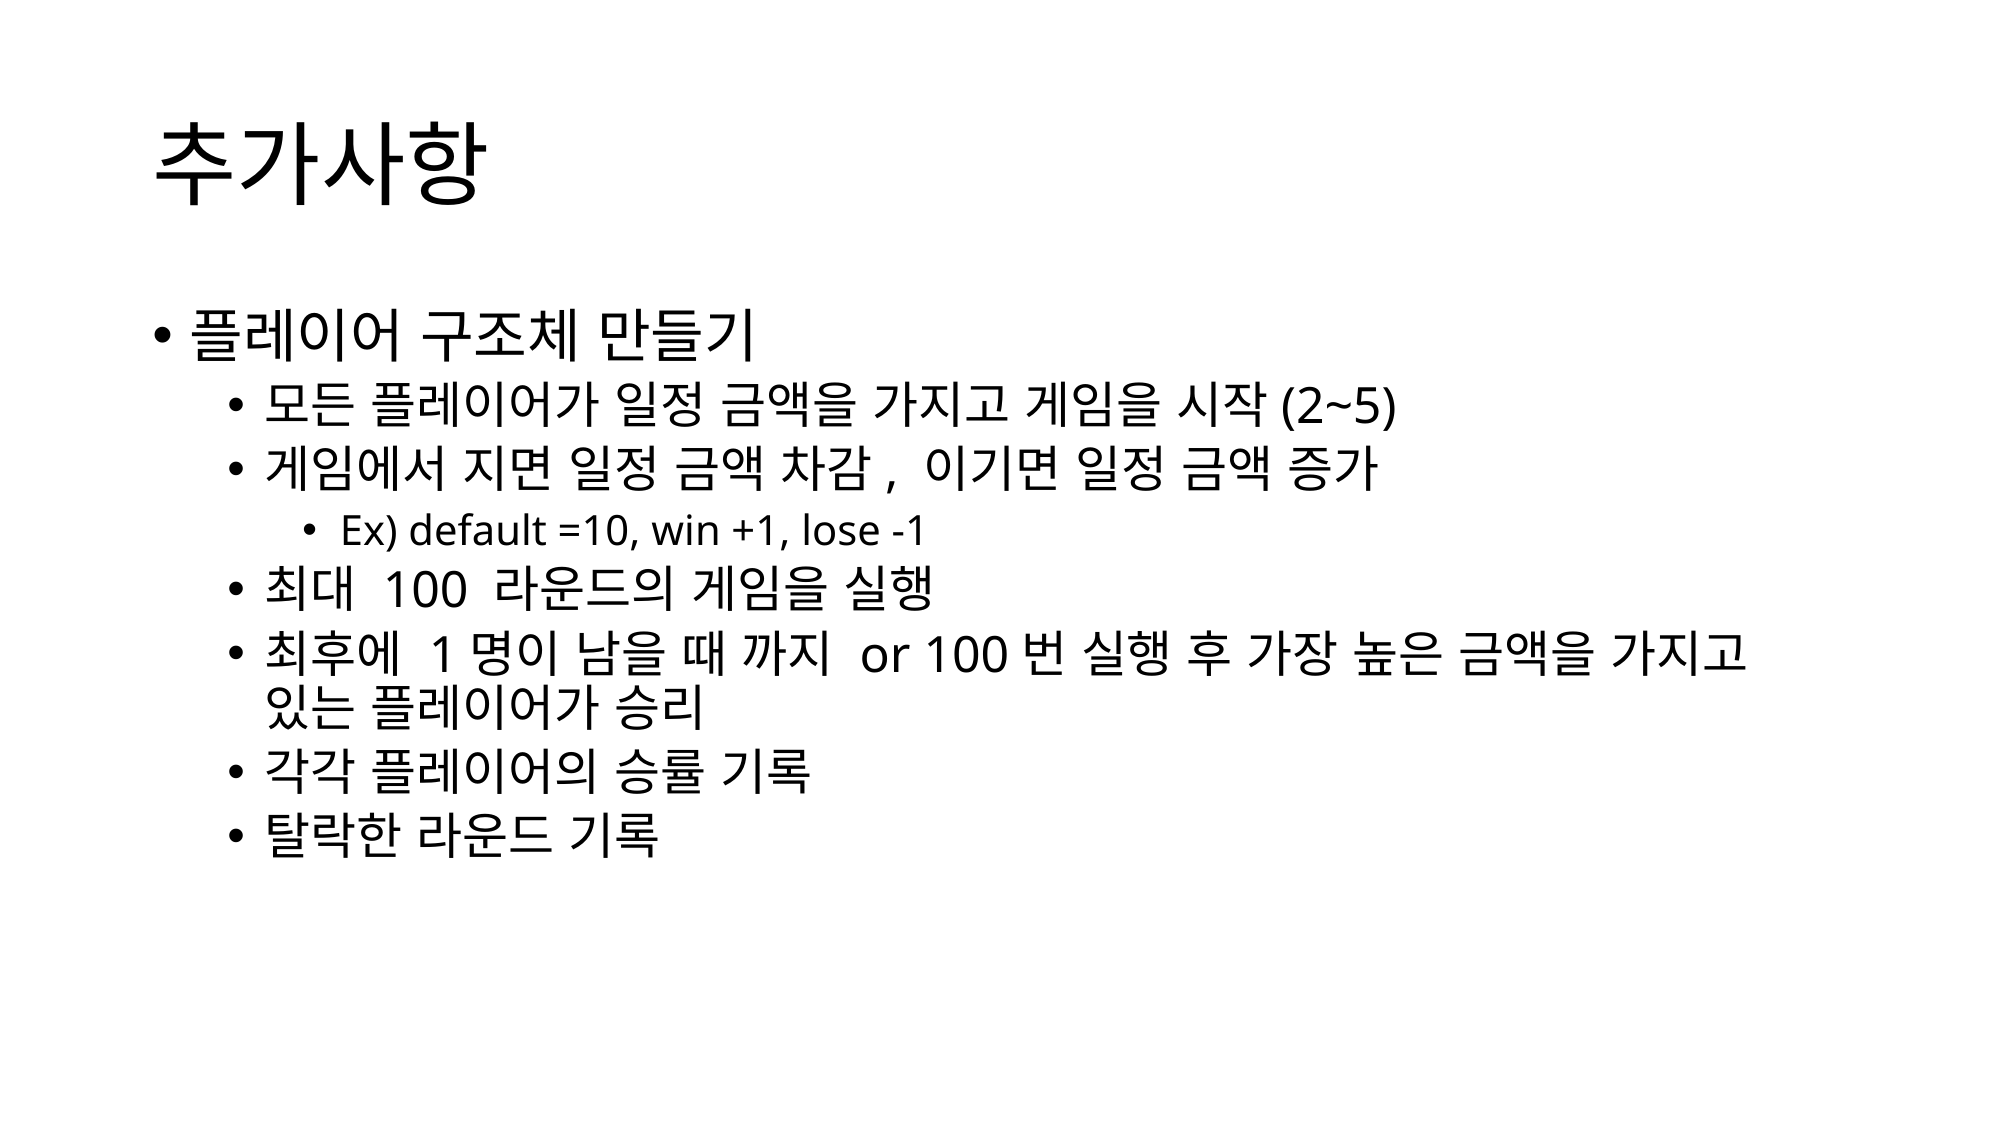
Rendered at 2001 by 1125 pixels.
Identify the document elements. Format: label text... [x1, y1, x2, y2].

title 추가사항 [137, 59, 1863, 278]
list 플레이어 구조체 만들기 모든 플레이어가 일정 금액을 가지고 게임을 시작(2~5) 게임에서 지면 일정 금액 차감, 이기면 일정 금액 증가 Ex) default =10, win +1, lose -1 최대 100 라운드의 게임을 실행 최후에 1명이 남을 때 까지 or 100번 실행 후 가장 높은 금액을 가지고 있는 플레이어가 승리 각각 플레이어의 승률 기록 탈락한 라운드 기록 [137, 299, 1863, 1014]
